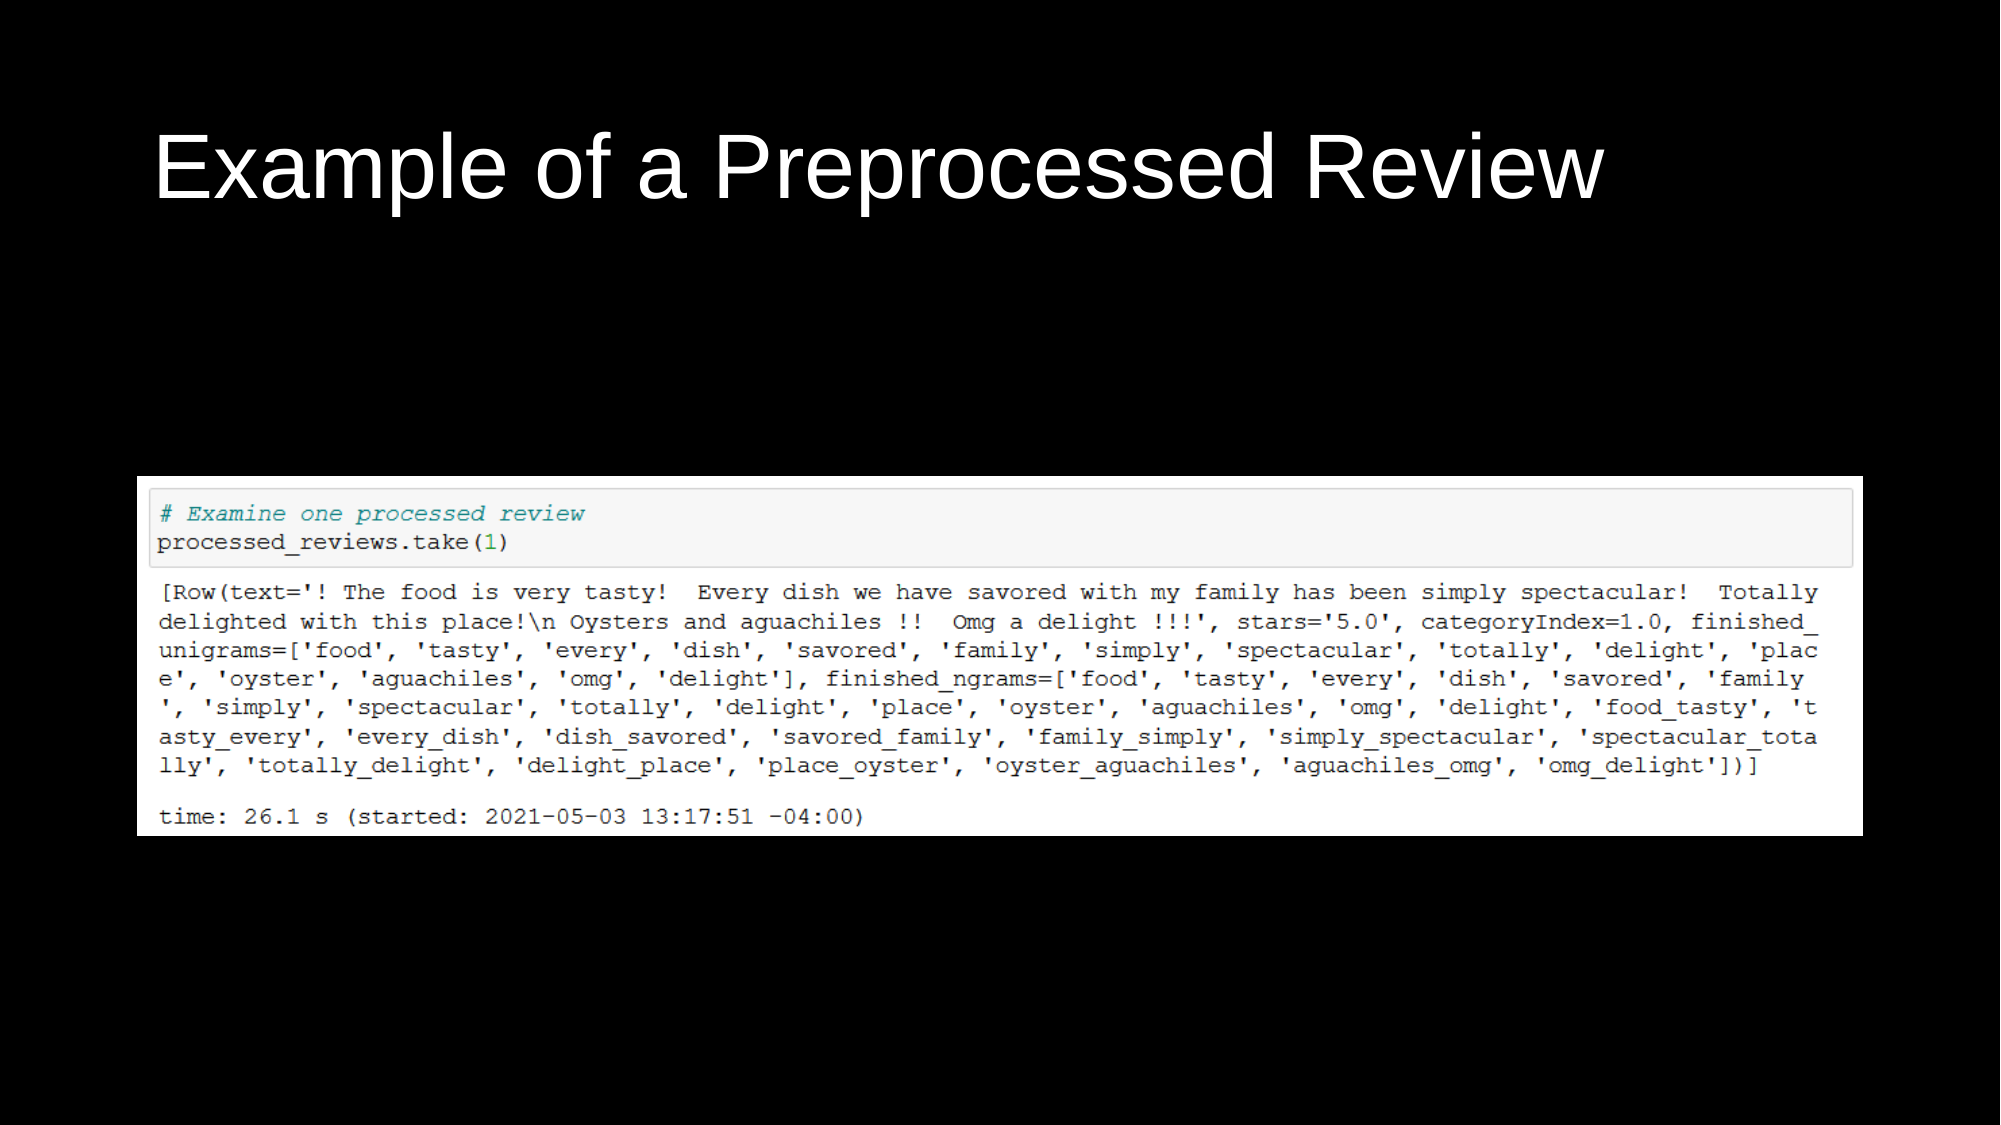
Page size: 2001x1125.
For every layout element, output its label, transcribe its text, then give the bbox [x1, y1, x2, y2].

title Example of a Preprocessed Review [137, 59, 1863, 278]
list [137, 476, 1863, 836]
